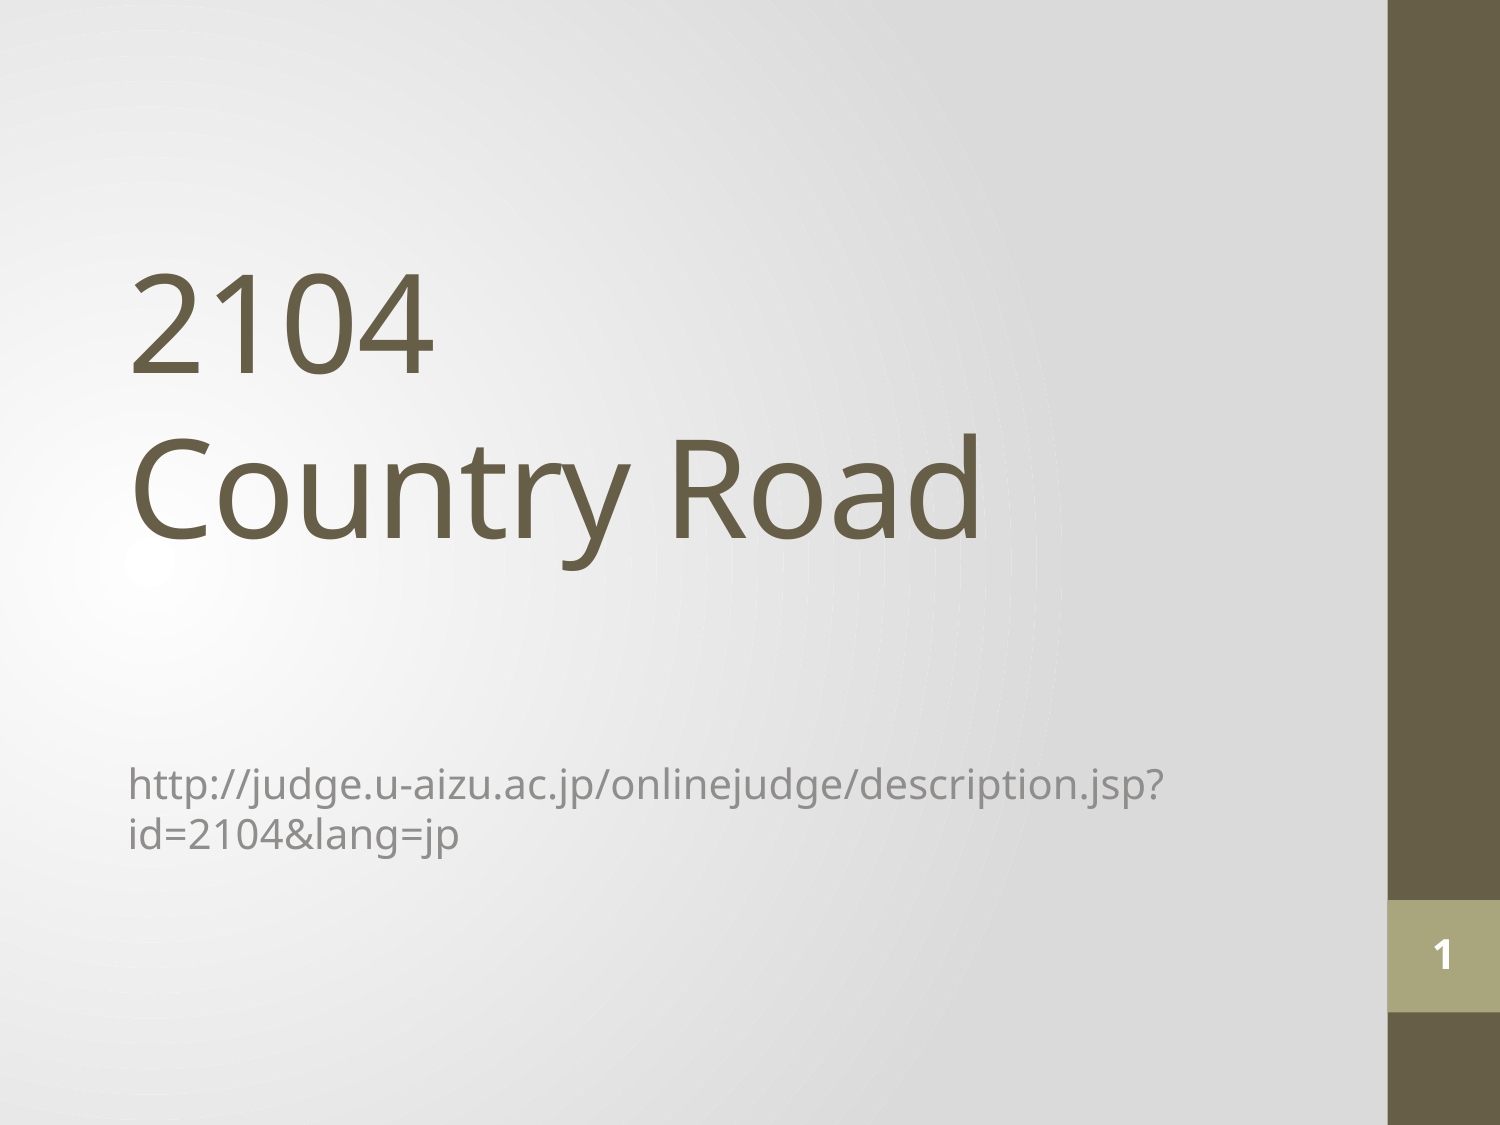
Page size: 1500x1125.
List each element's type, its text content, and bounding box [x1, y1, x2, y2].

subtitle http://judge.u-aizu.ac.jp/onlinejudge/description.jsp?id=2104&lang=jp [112, 750, 1219, 925]
title 2104 Country Road [112, 312, 1350, 738]
